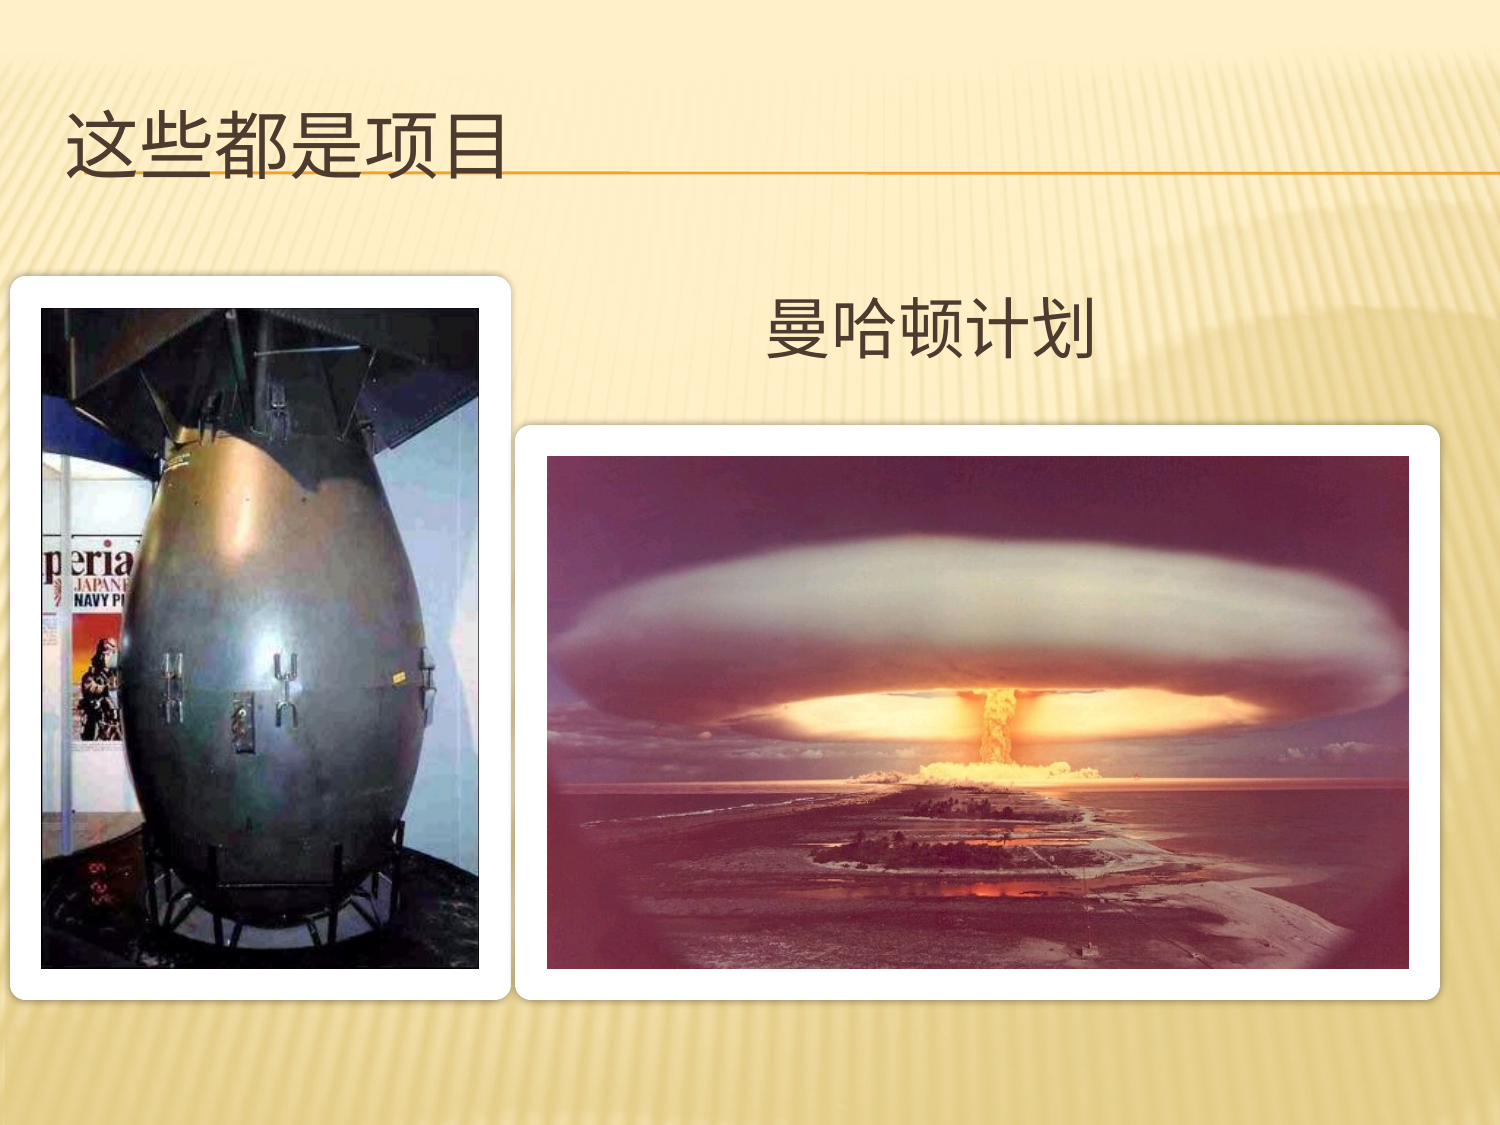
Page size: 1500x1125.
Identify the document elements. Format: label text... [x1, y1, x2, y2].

picture [546, 455, 1410, 970]
title 这些都是项目 [50, 75, 1475, 213]
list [40, 307, 480, 970]
text_box 曼哈顿计划 [750, 279, 1341, 375]
